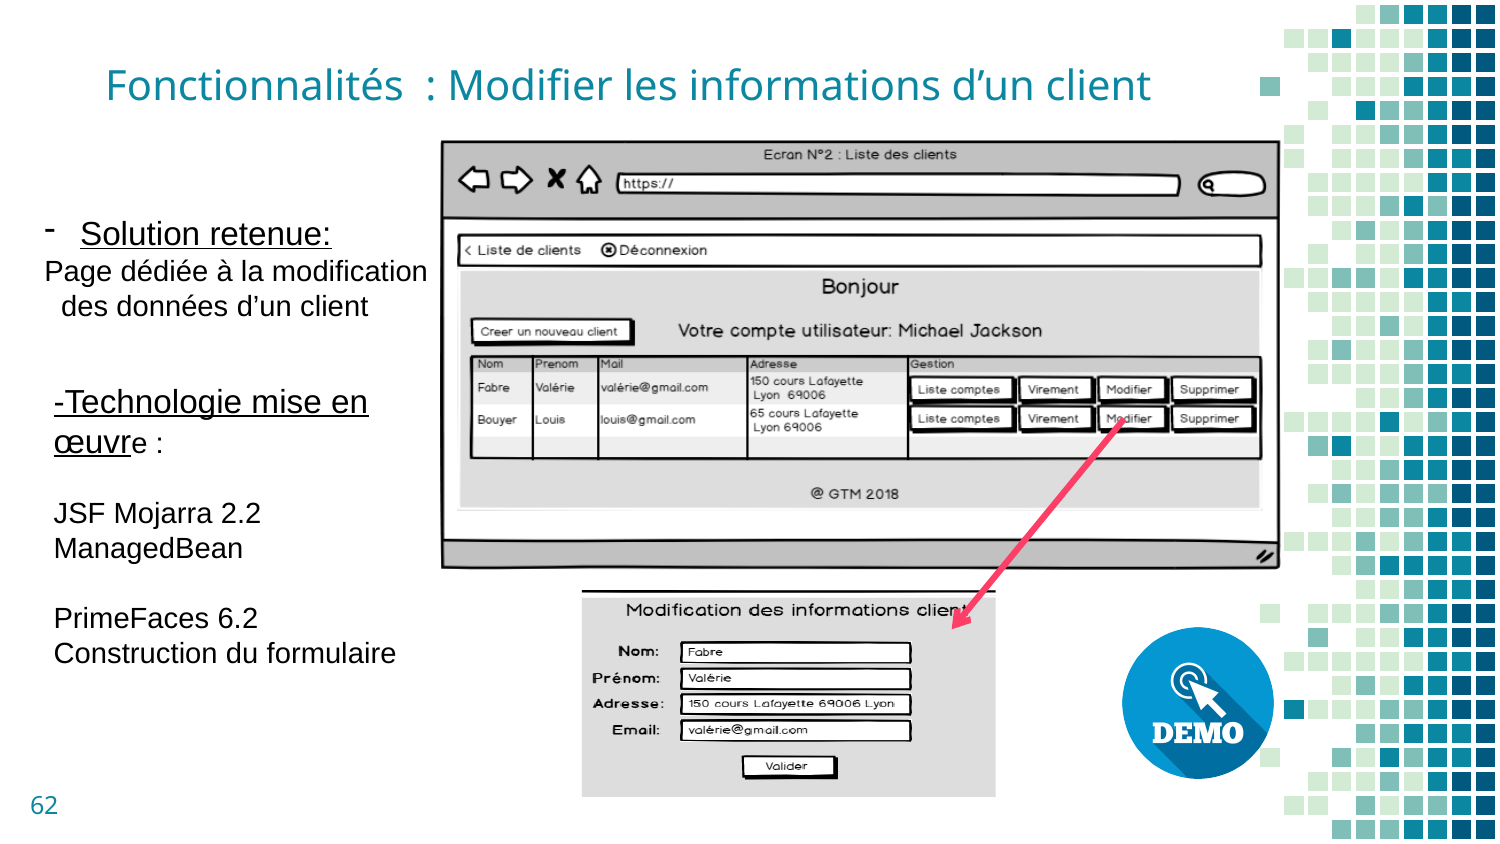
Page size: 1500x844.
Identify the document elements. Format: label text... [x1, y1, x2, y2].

picture [440, 140, 1281, 570]
picture [581, 589, 996, 797]
picture [1181, 663, 1203, 671]
picture [1210, 627, 1274, 690]
title Fonctionnalités : Modifier les informations d’un client [90, 67, 1200, 124]
picture [1203, 716, 1274, 780]
picture [1190, 682, 1225, 717]
picture [1223, 723, 1243, 743]
picture [1122, 627, 1186, 691]
picture [1194, 723, 1221, 743]
picture [1171, 666, 1184, 697]
picture [1122, 715, 1193, 780]
slide_number 62 [15, 774, 105, 839]
picture [1175, 723, 1191, 743]
text_box Solution retenue: Page dédiée à la modification des données d’un client [29, 204, 435, 365]
picture [1180, 674, 1184, 684]
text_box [932, 437, 1144, 611]
text_box -Technologie mise en œuvre : JSF Mojarra 2.2 ManagedBean PrimeFaces 6.2 Construction du formulaire [38, 372, 456, 677]
picture [1153, 723, 1173, 743]
picture [1203, 672, 1207, 683]
